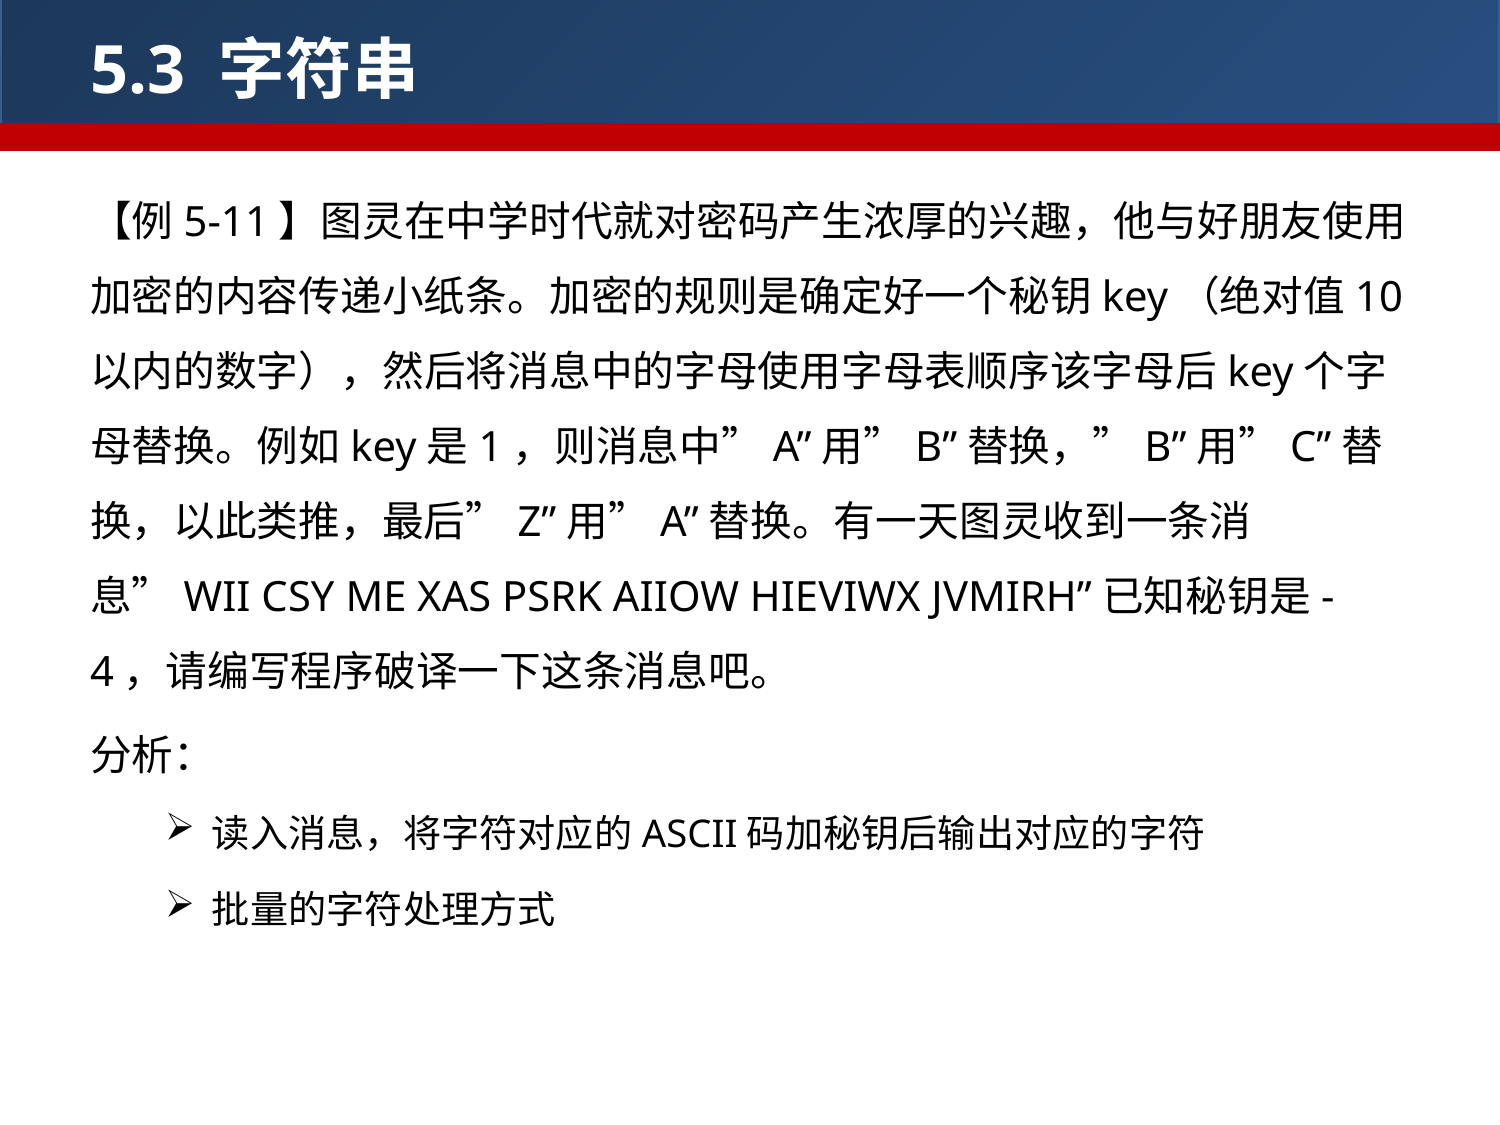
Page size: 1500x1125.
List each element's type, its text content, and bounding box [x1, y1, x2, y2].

list 【例5-11】图灵在中学时代就对密码产生浓厚的兴趣，他与好朋友使用加密的内容传递小纸条。加密的规则是确定好一个秘钥key（绝对值10以内的数字），然后将消息中的字母使用字母表顺序该字母后key个字母替换。例如key是1，则消息中”A”用”B”替换，”B”用”C”替换，以此类推，最后”Z”用”A”替换。有一天图灵收到一条消息”WII CSY ME XAS PSRK AIIOW HIEVIWX JVMIRH”已知秘钥是-4，请编写程序破译一下这条消息吧。 分析： 读入消息，将字符对应的ASCII码加秘钥后输出对应的字符 批量的字符处理方式 [74, 162, 1426, 1022]
list 5.3 字符串 [74, 18, 1459, 109]
